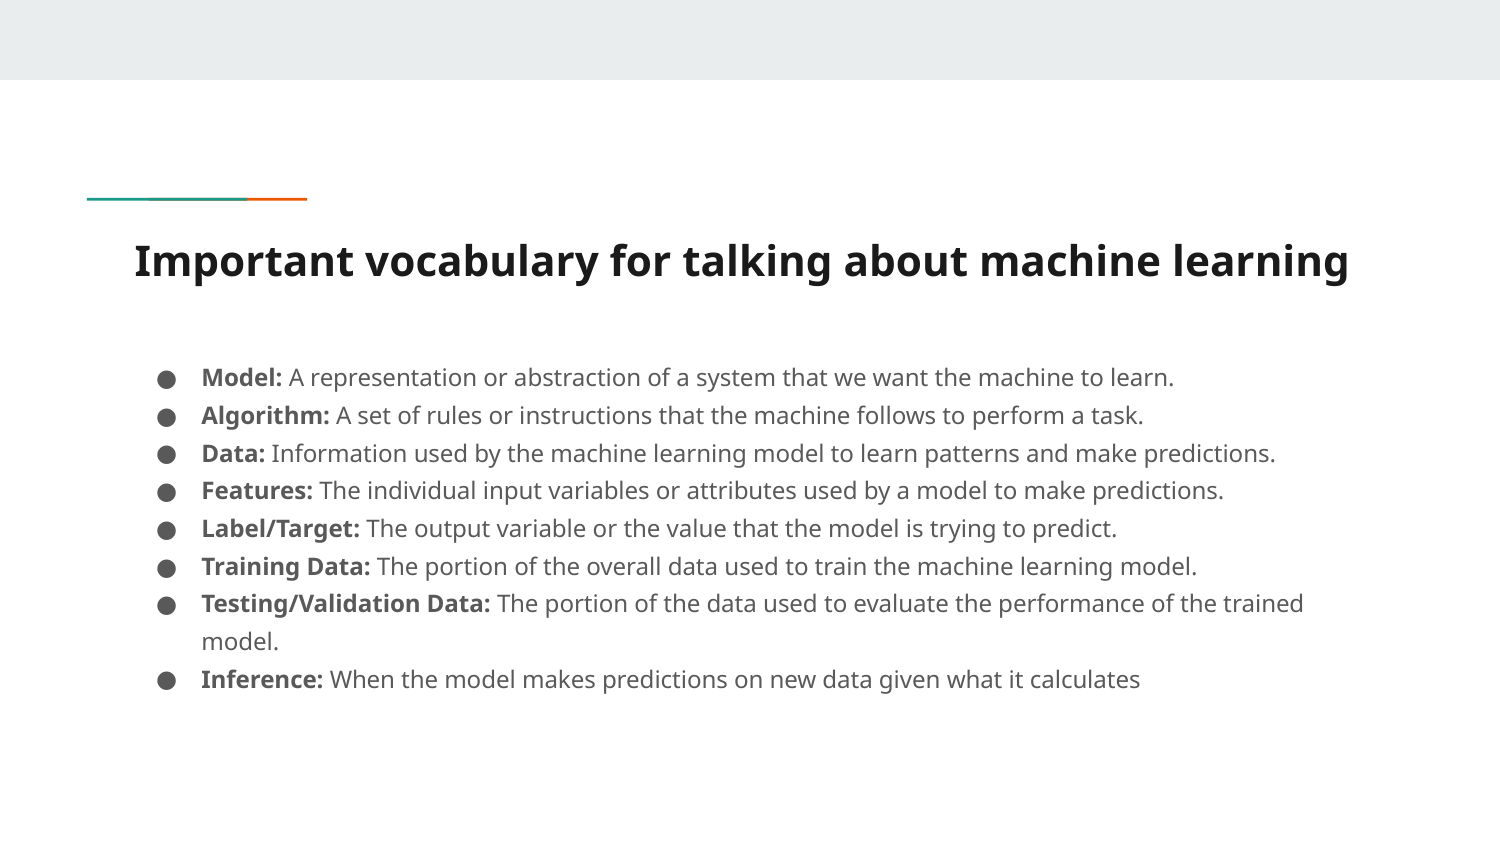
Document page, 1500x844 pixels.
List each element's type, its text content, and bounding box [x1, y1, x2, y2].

title Important vocabulary for talking about machine learning [119, 216, 1447, 305]
list Model: A representation or abstraction of a system that we want the machine to learn. Algorithm: A set of rules or instructions that the machine follows to perform a task. Data: Information used by the machine learning model to learn patterns and make predictions. Features: The individual input variables or attributes used by a model to make predictions. Label/Target: The output variable or the value that the model is trying to predict. Training Data: The portion of the overall data used to train the machine learning model. Testing/Validation Data: The portion of the data used to evaluate the performance of the trained model. Inference: When the model makes predictions on new data given what it calculates [119, 341, 1381, 712]
